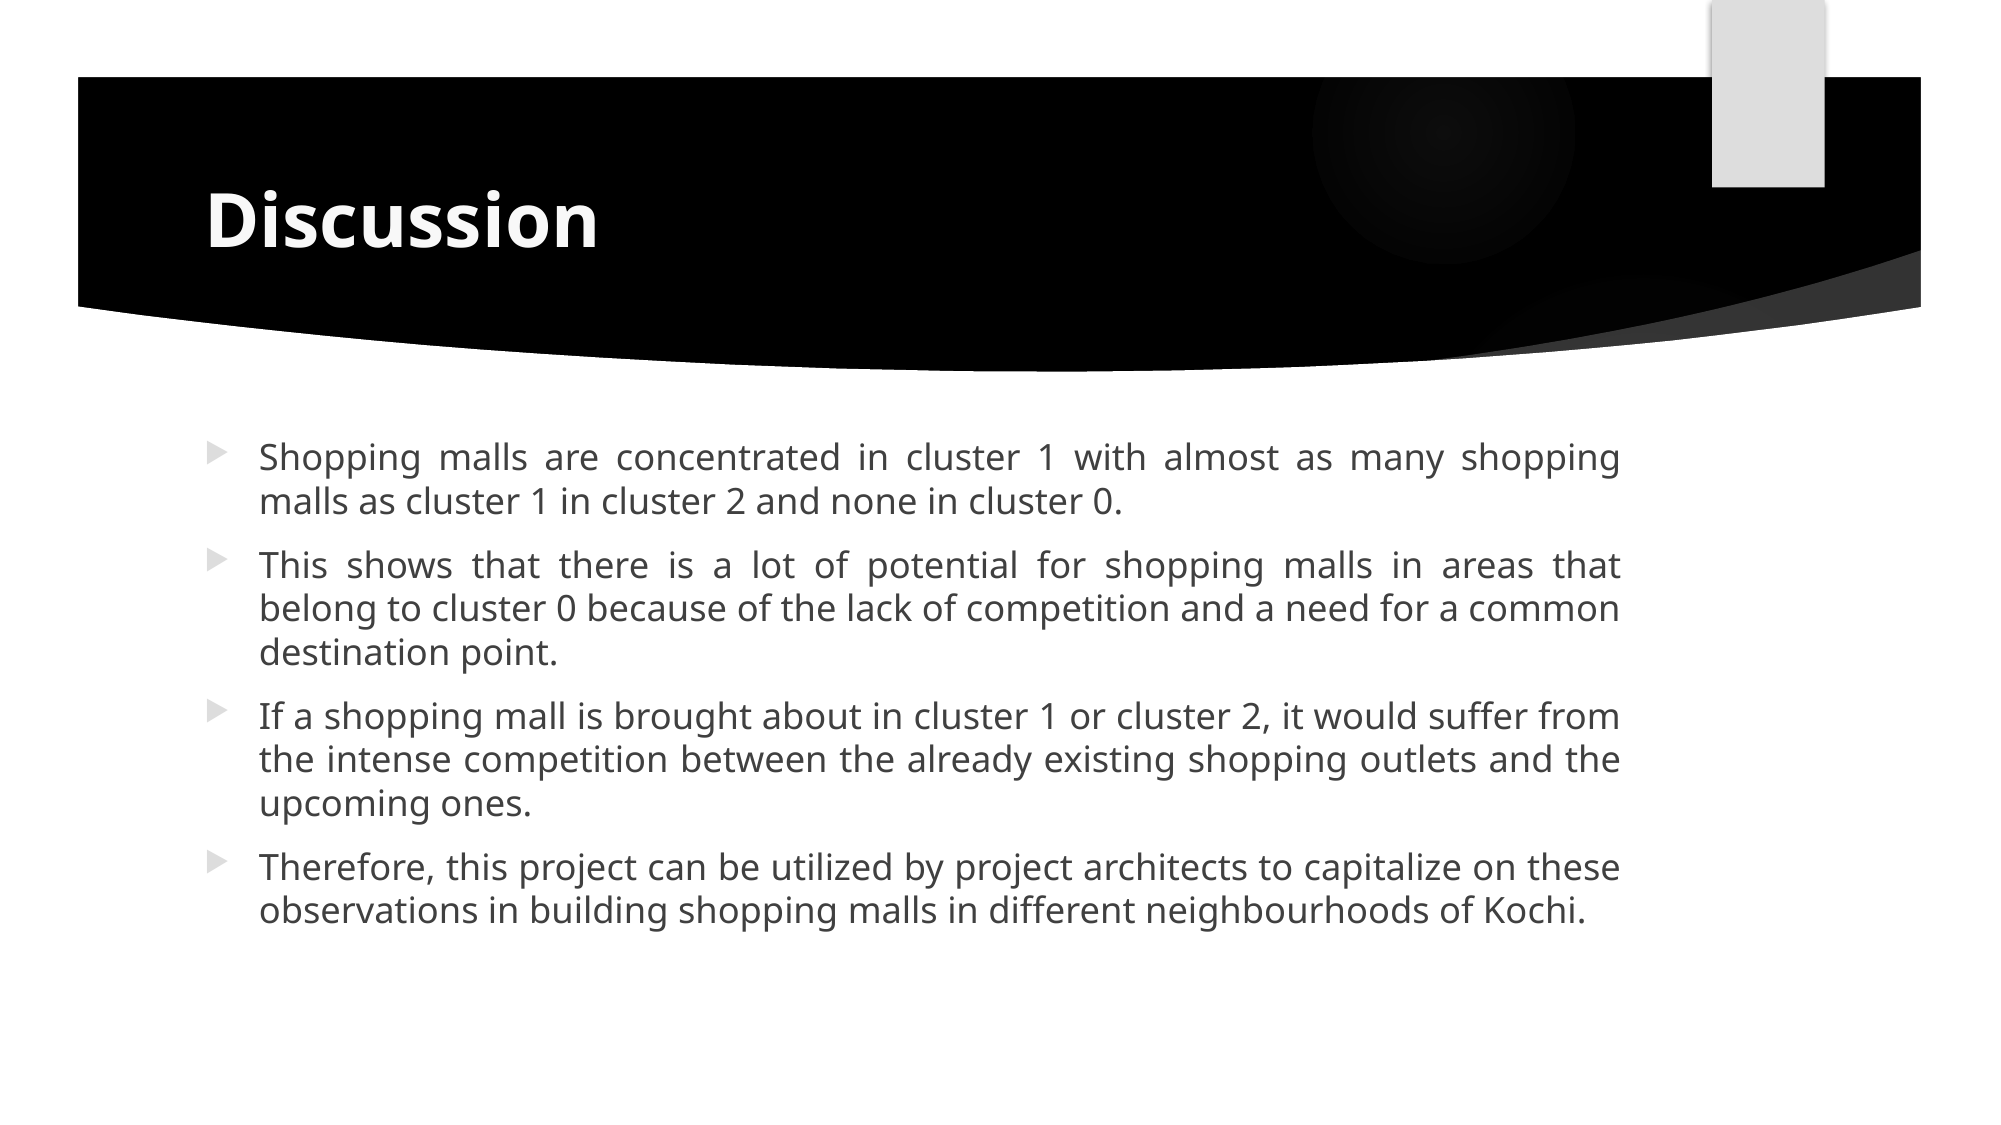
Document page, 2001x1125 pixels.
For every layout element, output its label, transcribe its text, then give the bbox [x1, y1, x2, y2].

list Shopping malls are concentrated in cluster 1 with almost as many shopping malls as cluster 1 in cluster 2 and none in cluster 0. This shows that there is a lot of potential for shopping malls in areas that belong to cluster 0 because of the lack of competition and a need for a common destination point. If a shopping mall is brought about in cluster 1 or cluster 2, it would suffer from the intense competition between the already existing shopping outlets and the upcoming ones. Therefore, this project can be utilized by project architects to capitalize on these observations in building shopping malls in different neighbourhoods of Kochi. [189, 427, 1638, 988]
title Discussion [189, 159, 1627, 276]
